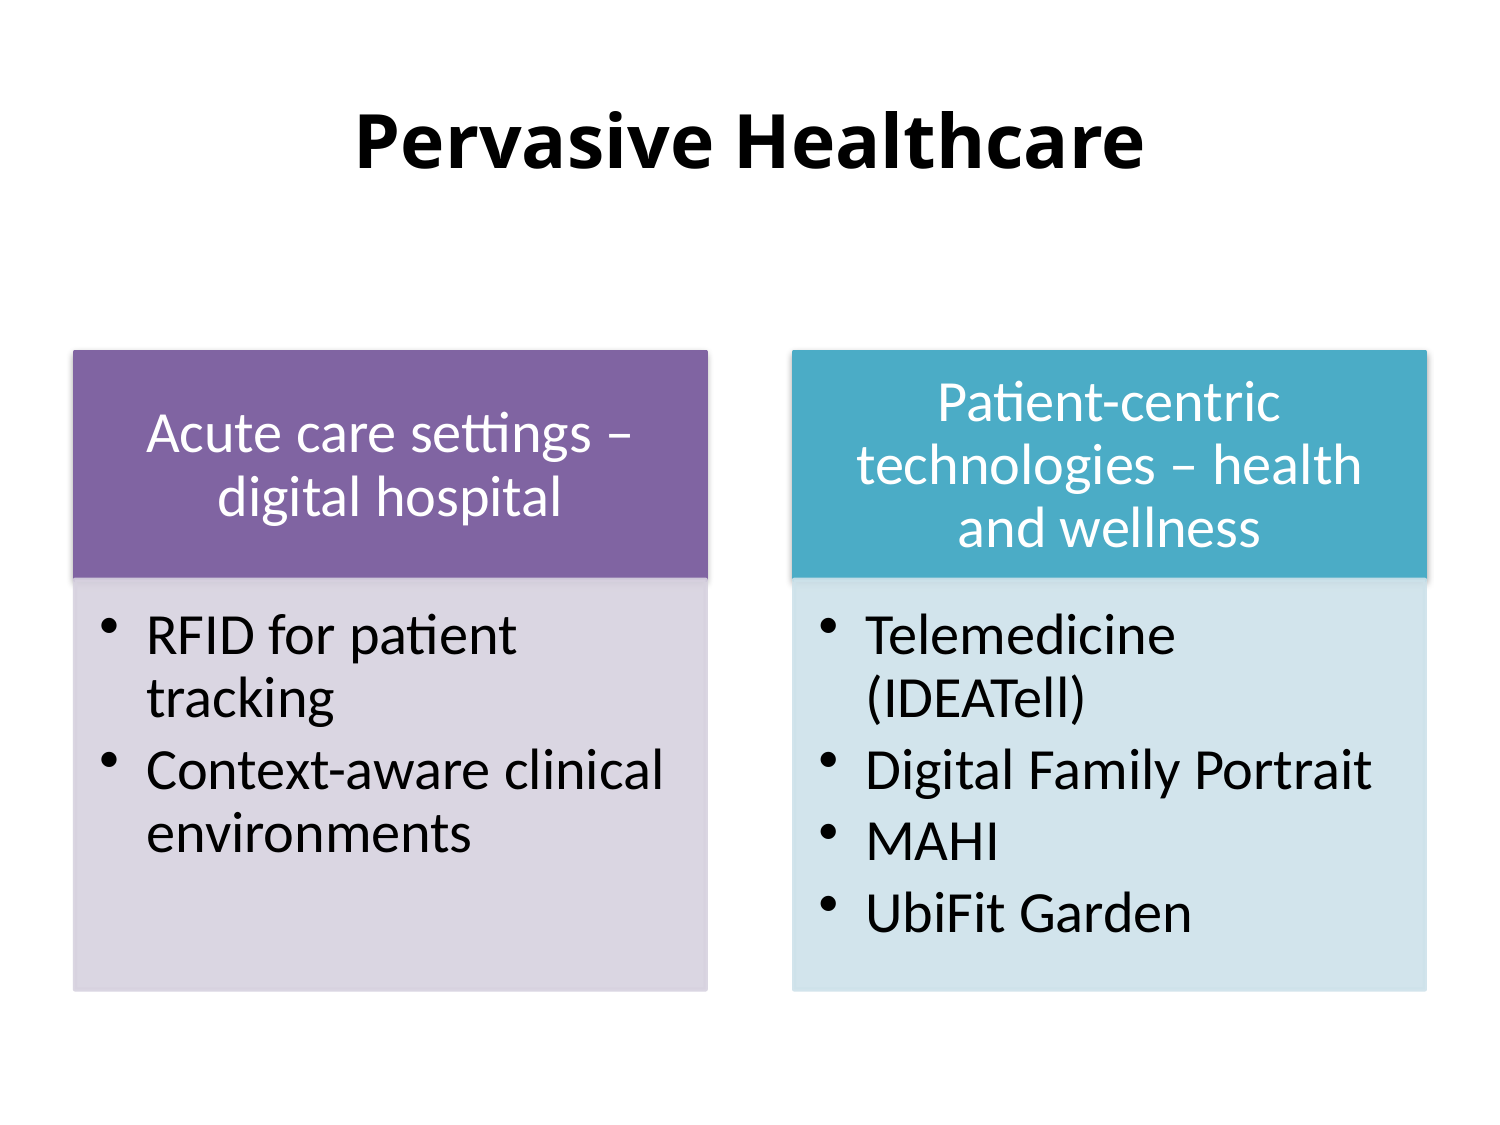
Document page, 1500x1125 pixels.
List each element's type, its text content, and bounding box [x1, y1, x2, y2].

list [74, 325, 1426, 1016]
title Pervasive Healthcare [75, 45, 1425, 233]
